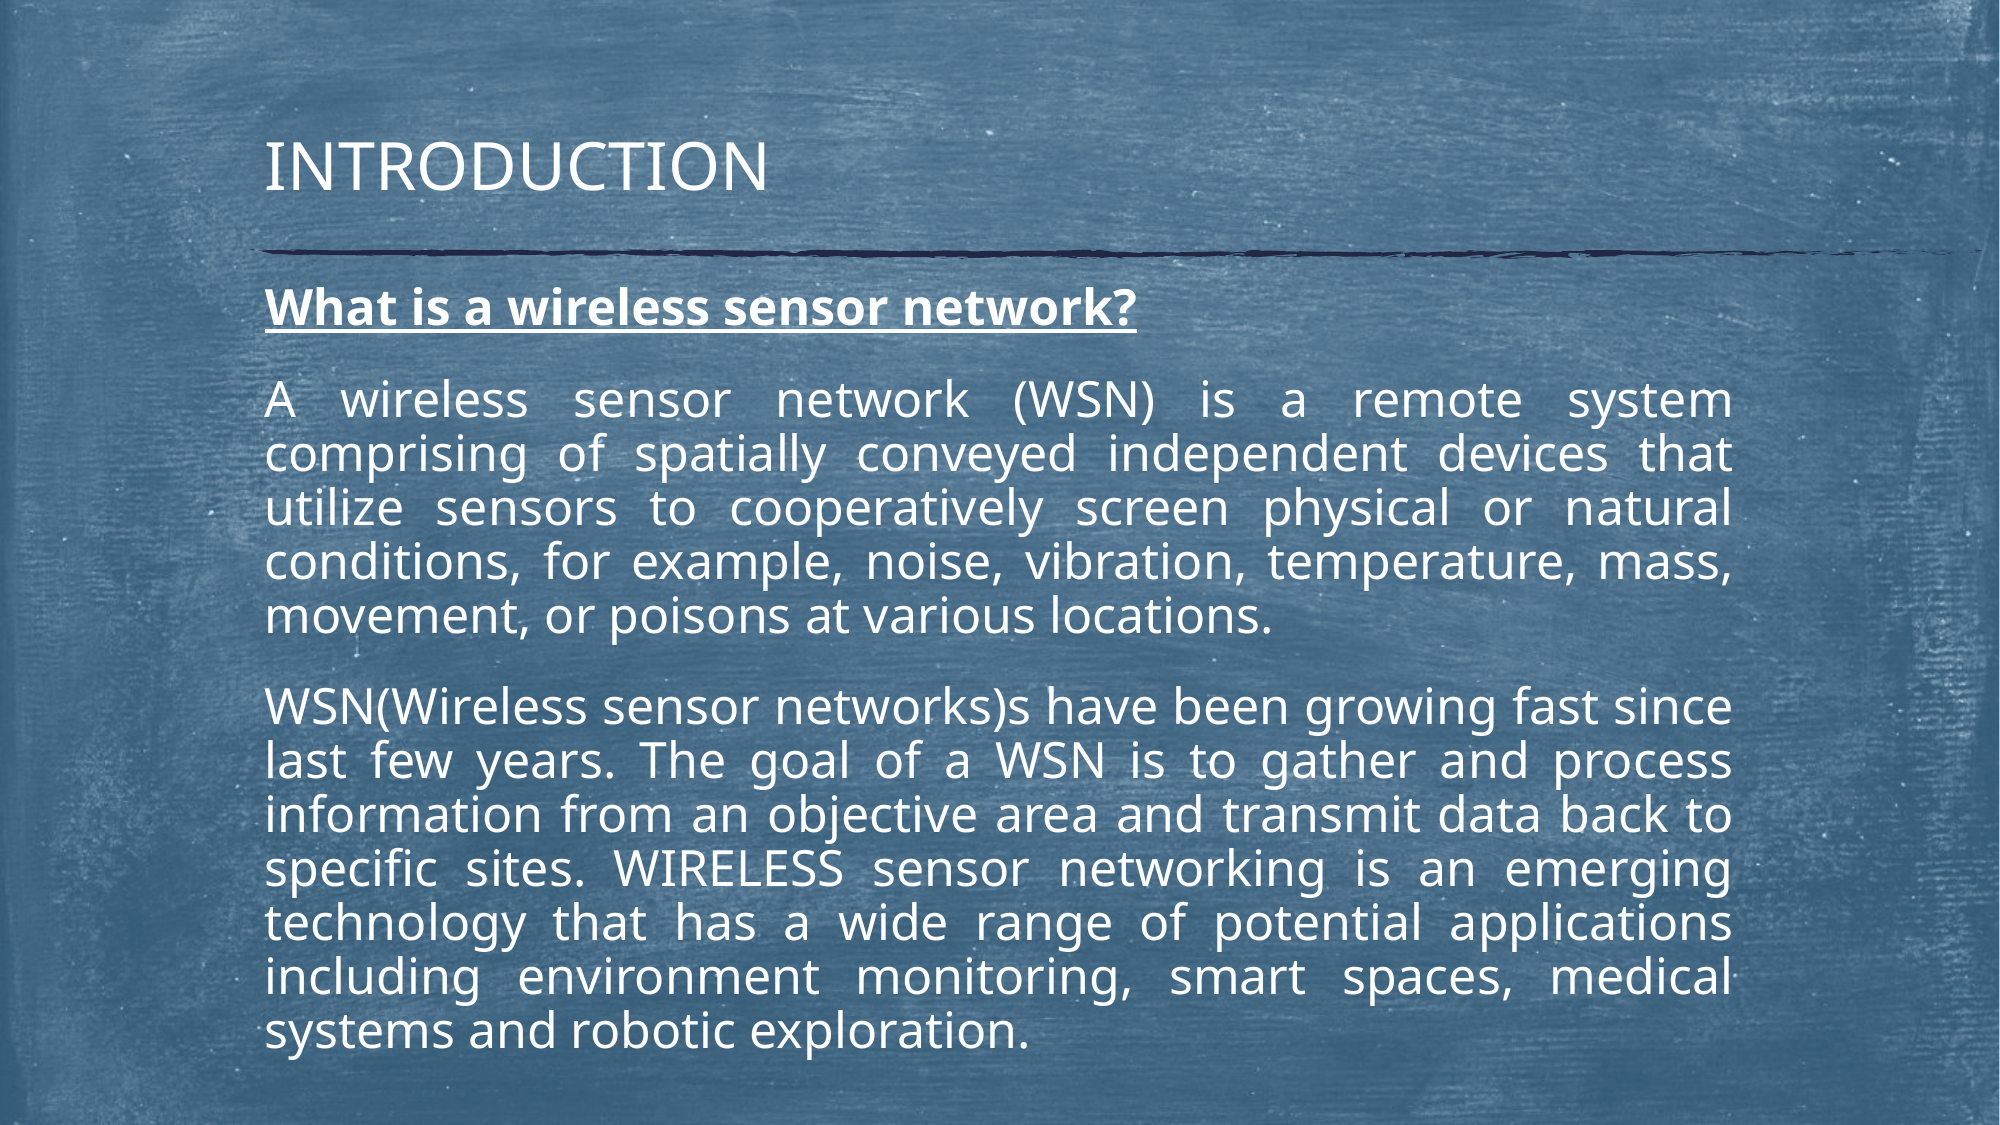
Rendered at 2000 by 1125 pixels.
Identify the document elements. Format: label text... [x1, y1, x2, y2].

title INTRODUCTION [249, 45, 1750, 213]
list What is a wireless sensor network? A wireless sensor network (WSN) is a remote system comprising of spatially conveyed independent devices that utilize sensors to cooperatively screen physical or natural conditions, for example, noise, vibration, temperature, mass, movement, or poisons at various locations. WSN(Wireless sensor networks)s have been growing fast since last few years. The goal of a WSN is to gather and process information from an objective area and transmit data back to specific sites. WIRELESS sensor networking is an emerging technology that has a wide range of potential applications including environment monitoring, smart spaces, medical systems and robotic exploration. [249, 275, 1750, 1100]
